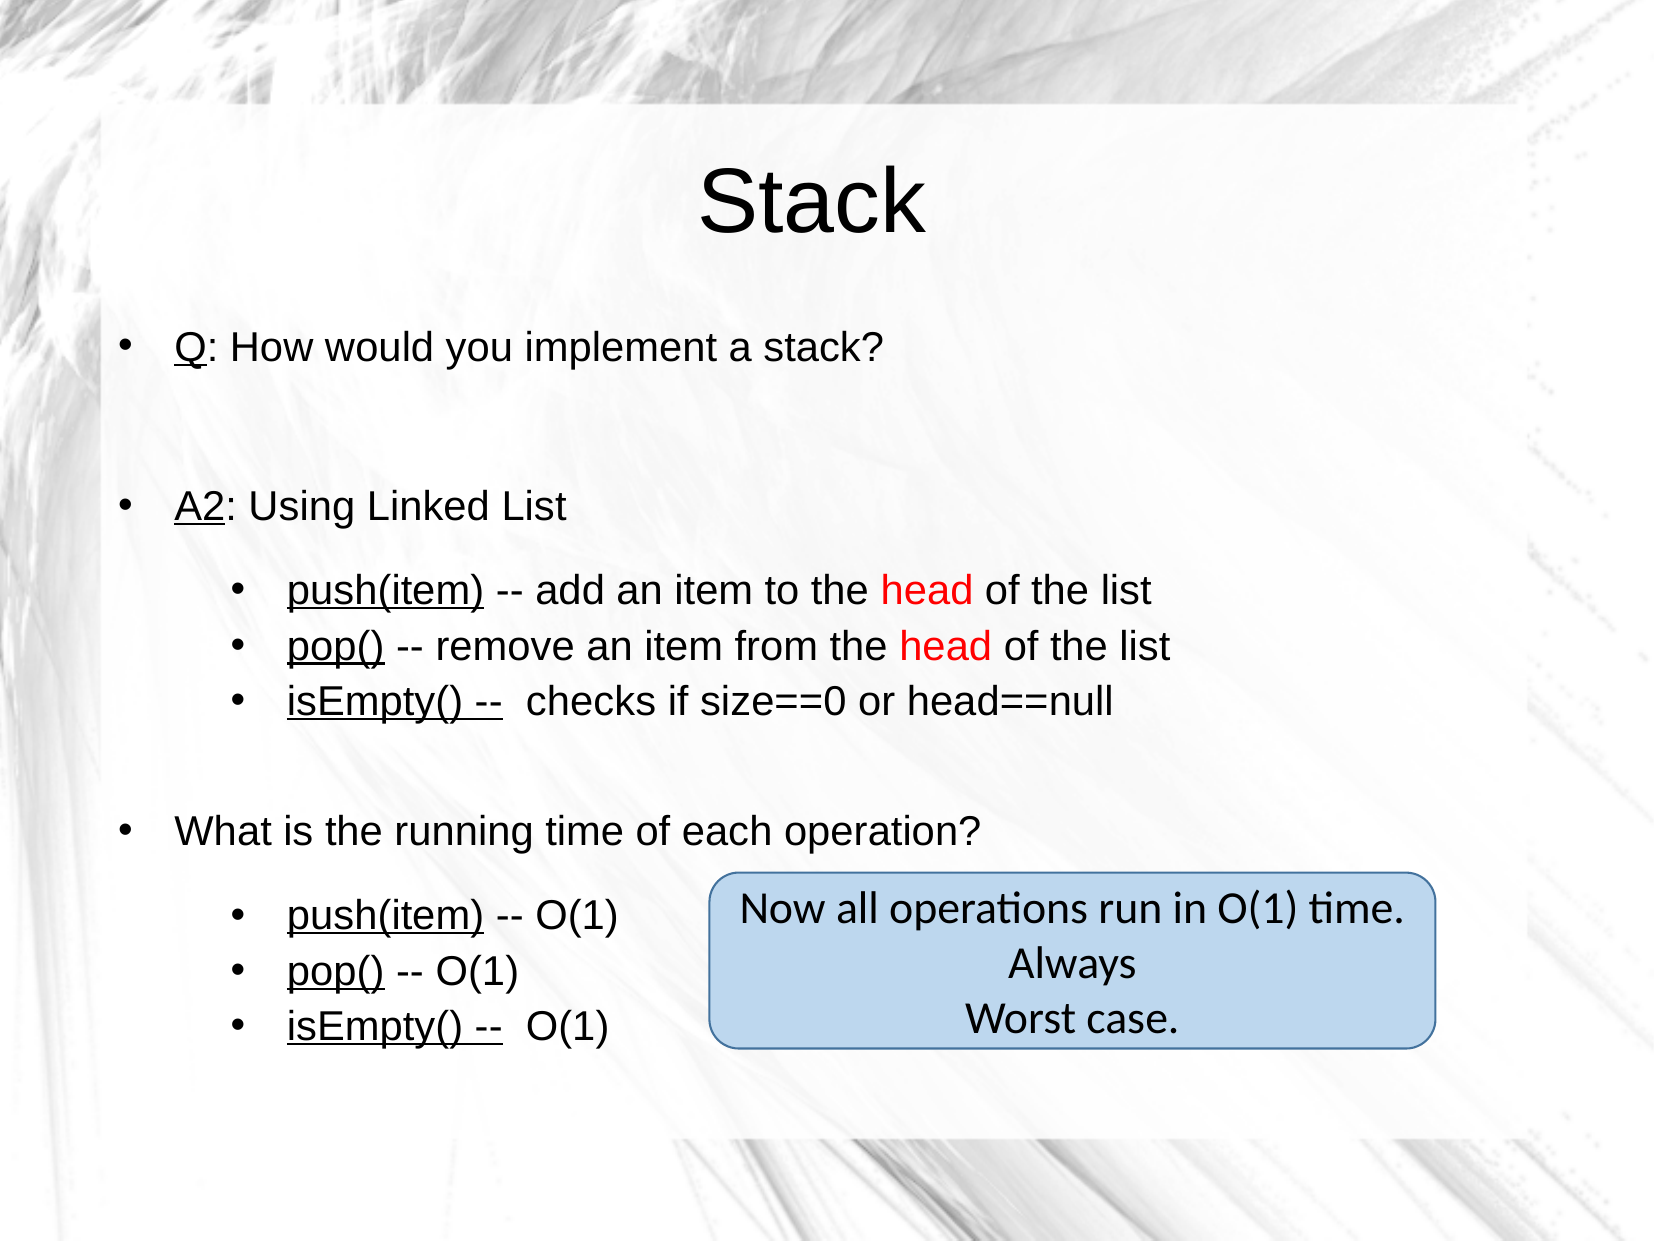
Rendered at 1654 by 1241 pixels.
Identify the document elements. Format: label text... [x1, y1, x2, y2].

text_box Now all operations run in O(1) time. Always Worst case. [708, 871, 1437, 1050]
title Stack [118, 112, 1506, 281]
list Q: How would you implement a stack? A2: Using Linked List push(item) -- add an item to the head of the list pop() -- remove an item from the head of the list isEmpty() -- checks if size==0 or head==null What is the running time of each operation? push(item) -- O(1) pop() -- O(1) isEmpty() -- O(1) [118, 319, 1571, 1102]
picture [0, 0, 1654, 1241]
